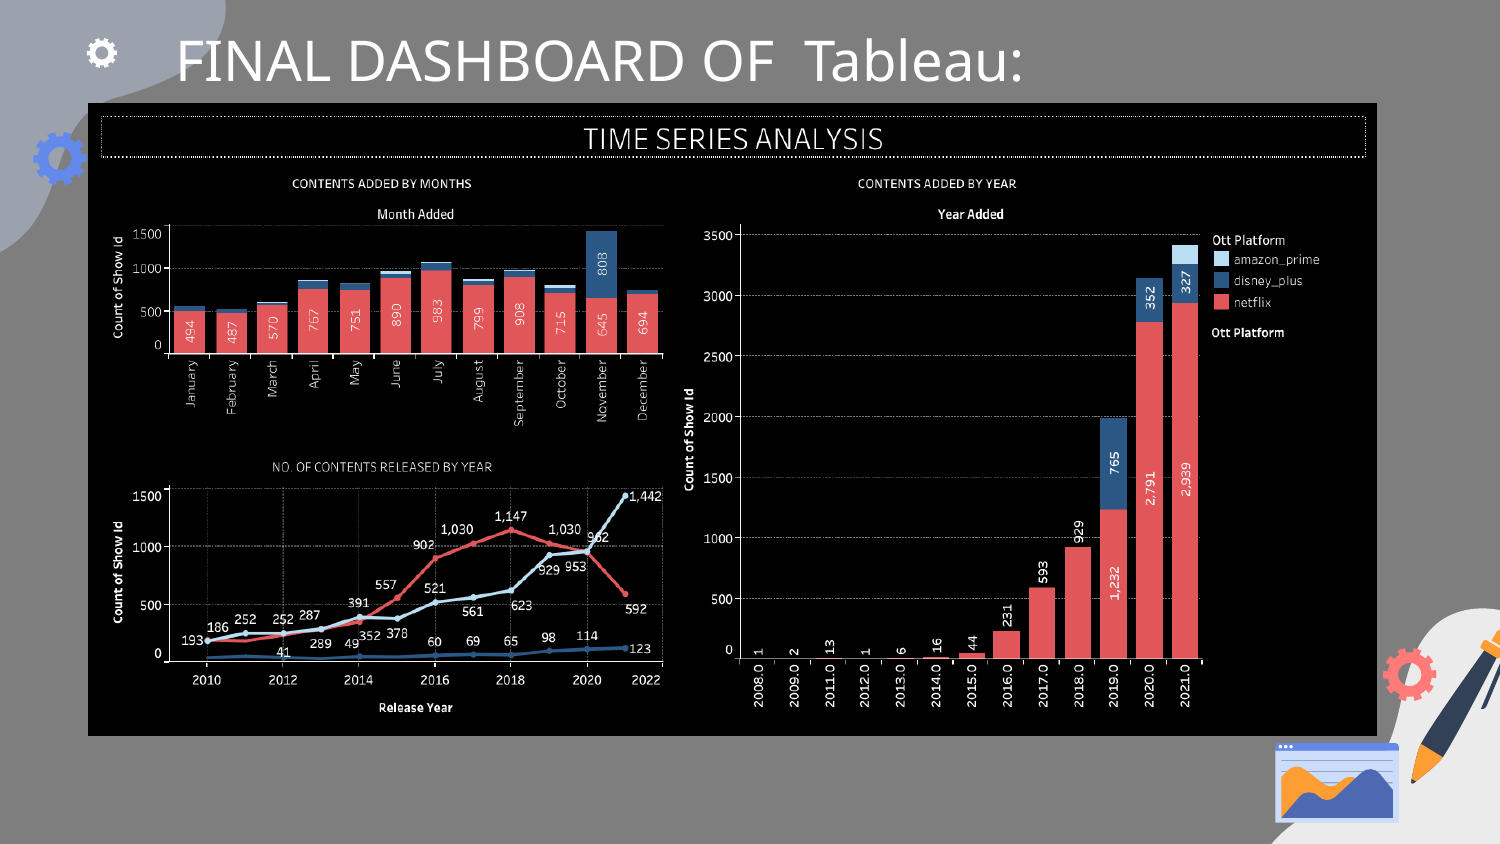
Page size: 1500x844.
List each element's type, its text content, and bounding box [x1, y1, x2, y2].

title FINAL DASHBOARD OF Tableau: [160, 9, 1427, 104]
picture [88, 103, 1378, 736]
